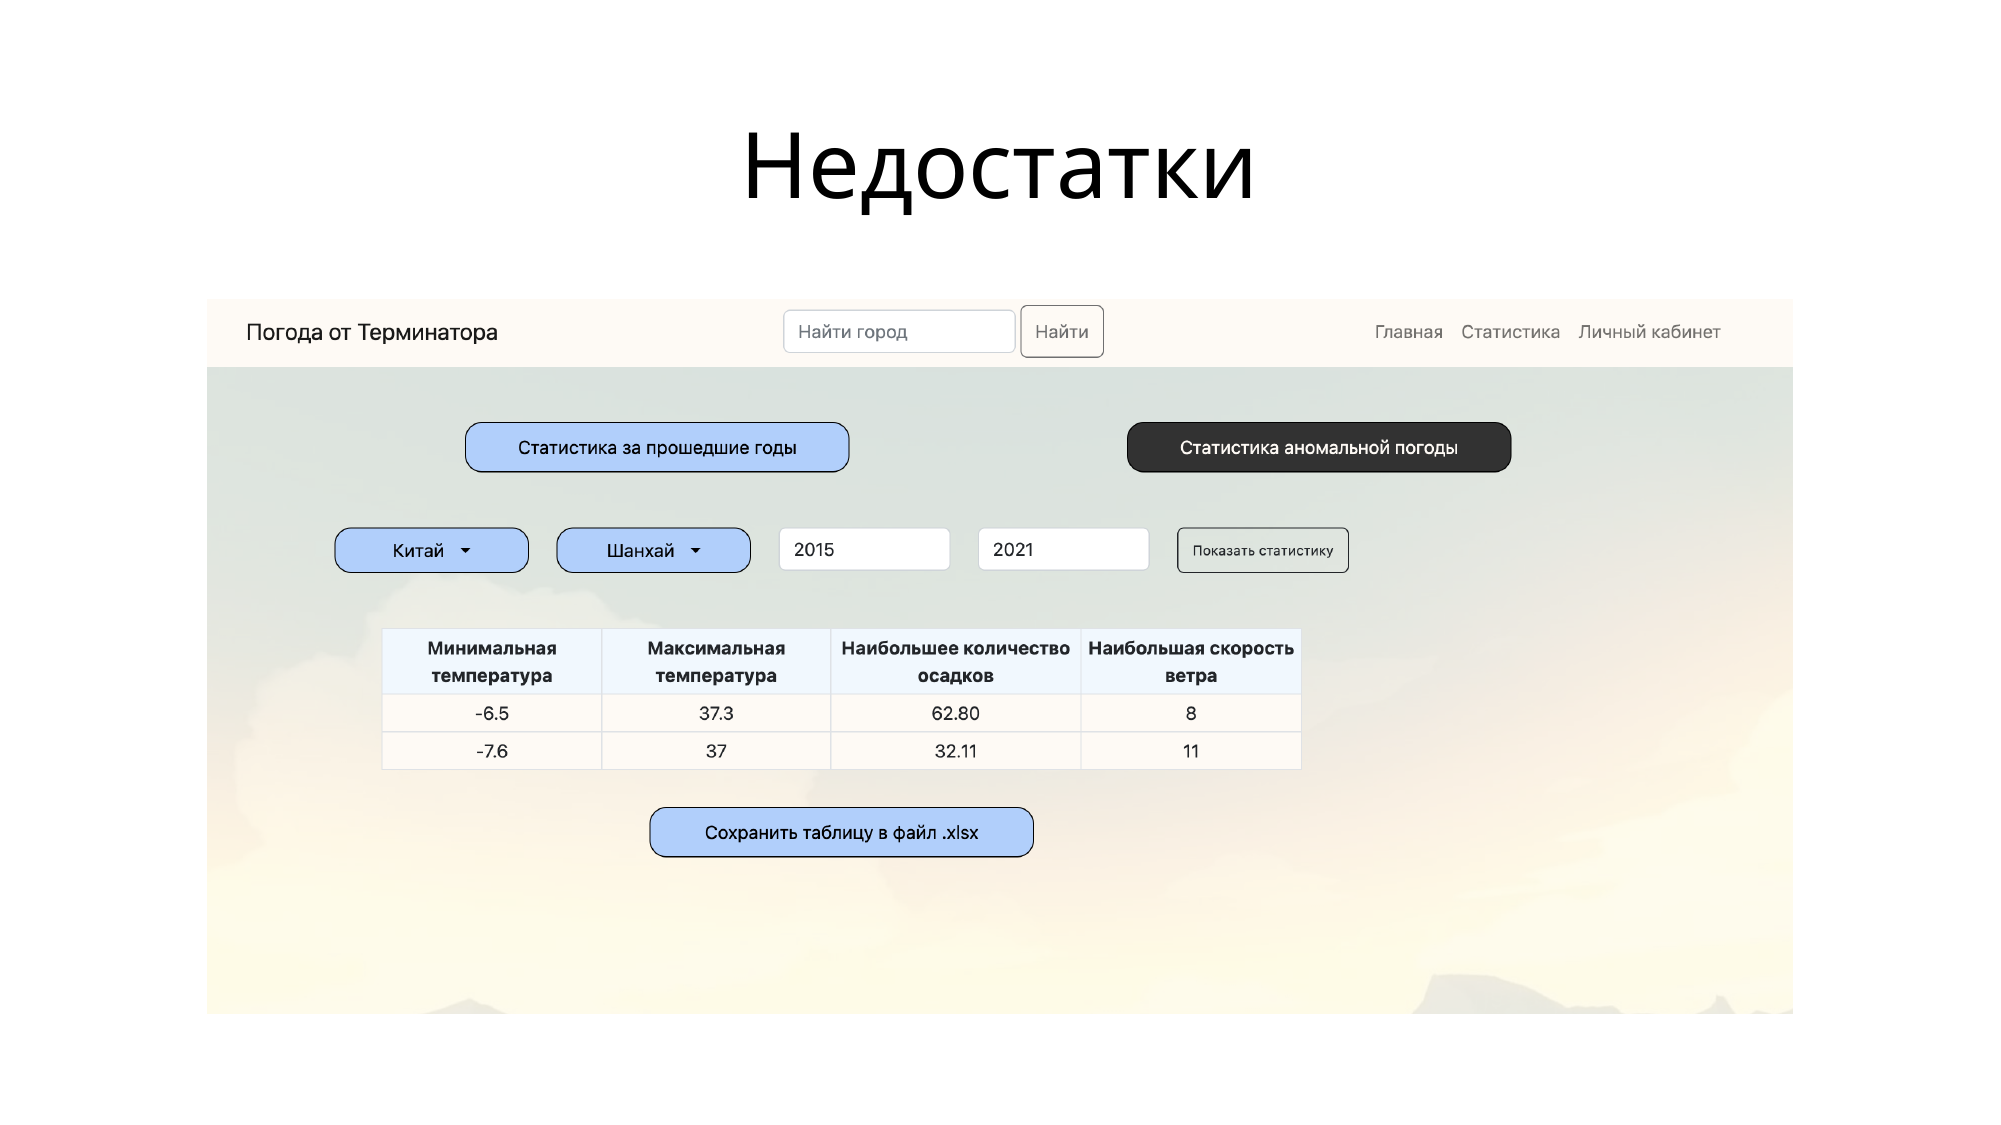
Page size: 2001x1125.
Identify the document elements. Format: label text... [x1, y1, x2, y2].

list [207, 299, 1793, 1014]
title Недостатки [137, 59, 1863, 278]
